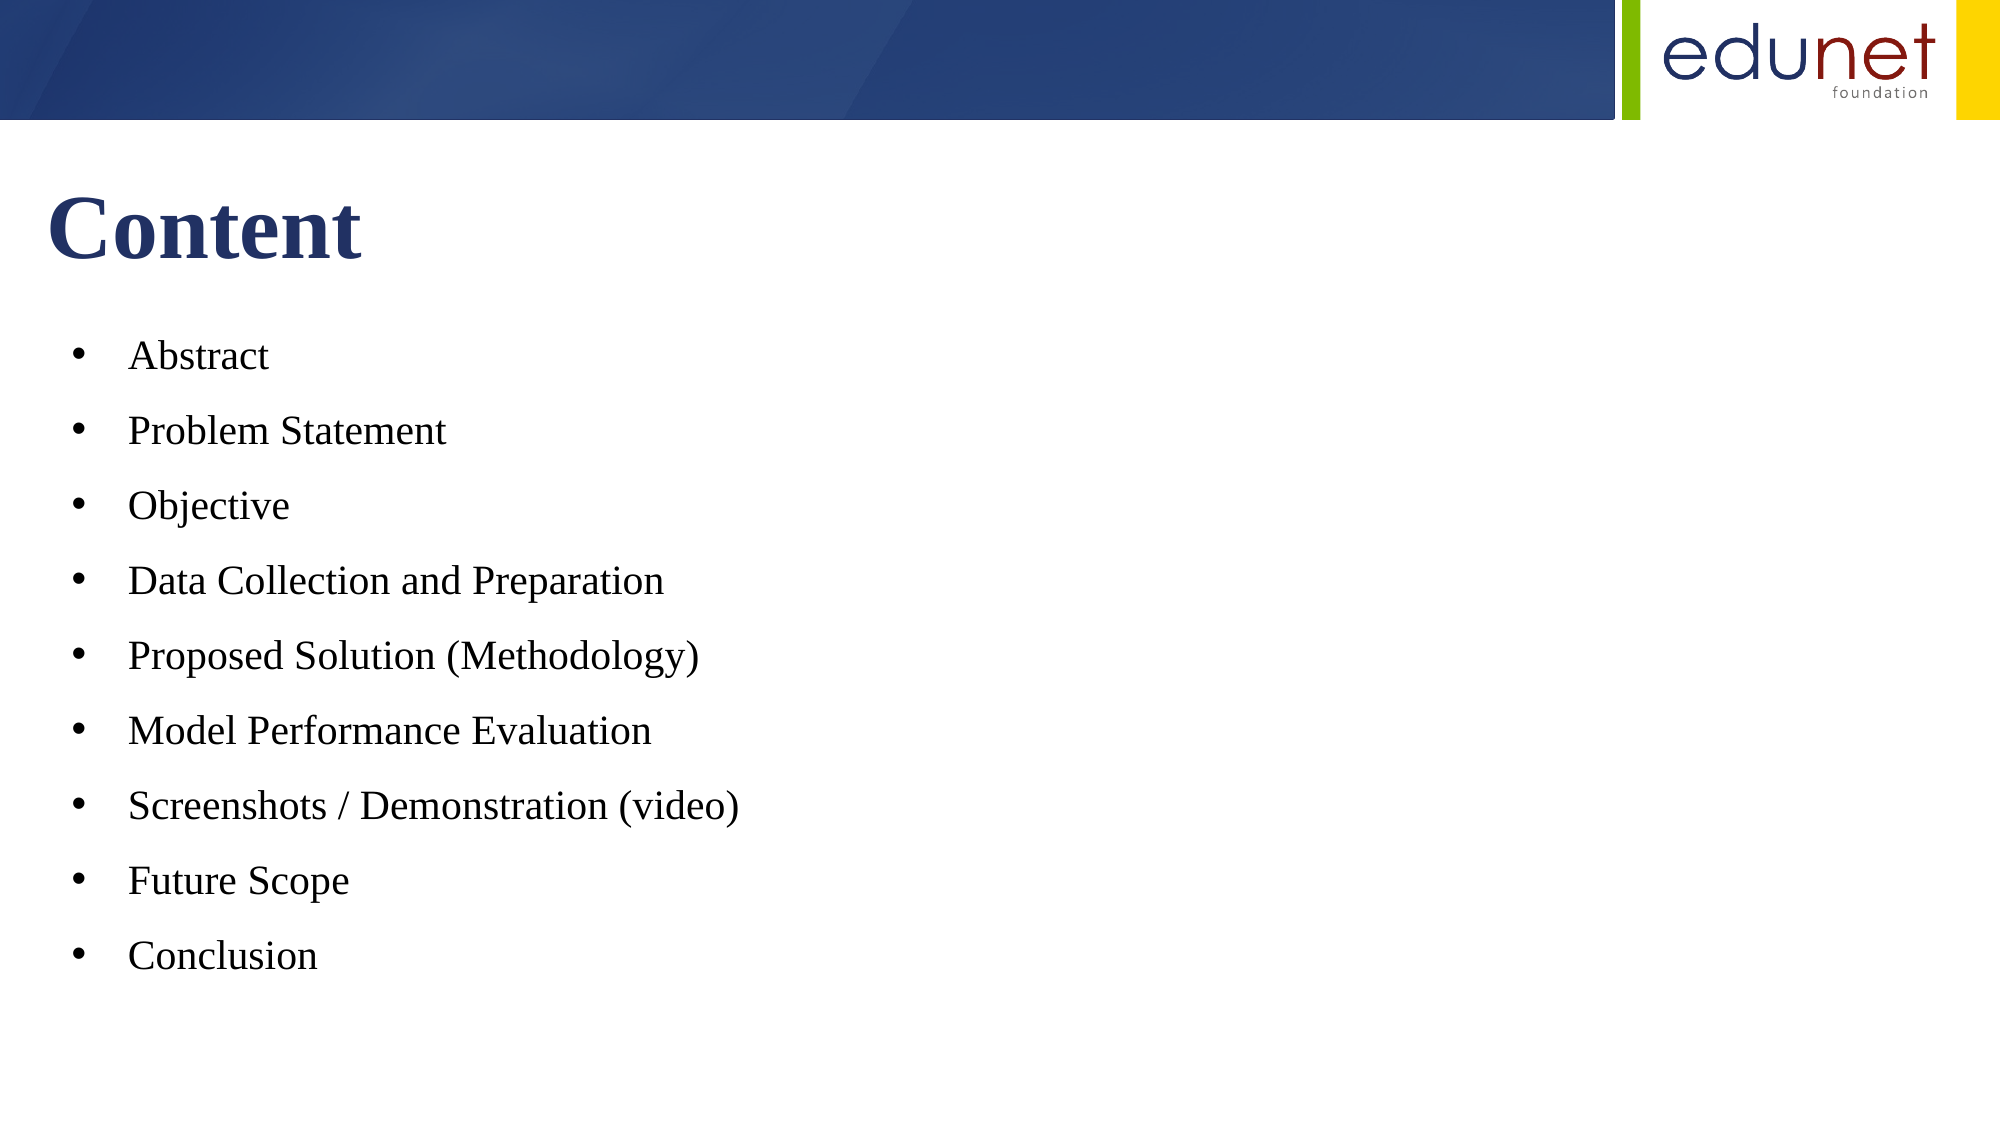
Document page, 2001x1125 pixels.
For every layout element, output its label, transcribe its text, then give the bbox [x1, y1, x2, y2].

text_box Content [31, 159, 1956, 285]
picture [1652, 12, 1948, 108]
text_box Abstract Problem Statement Objective Data Collection and Preparation Proposed Solution (Methodology) Model Performance Evaluation Screenshots / Demonstration (video) Future Scope Conclusion [56, 295, 1956, 1050]
